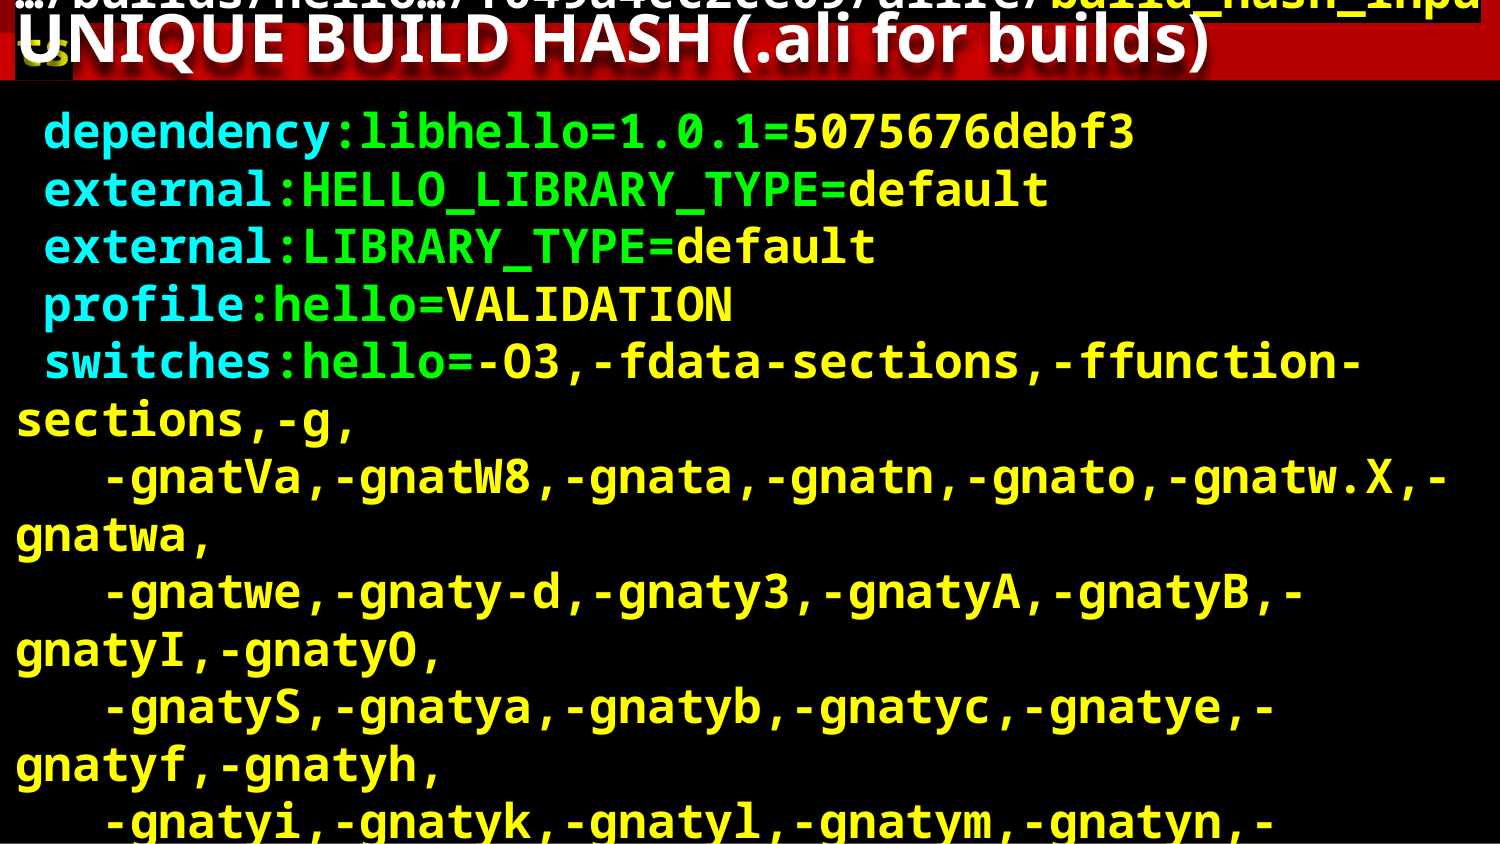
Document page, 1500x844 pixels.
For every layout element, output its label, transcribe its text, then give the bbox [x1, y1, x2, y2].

list $ cat …/builds/hello…/f049a4cc2ce09/alire/build_hash_inputs dependency:libhello=1.0.1=5075676debf3 external:HELLO_LIBRARY_TYPE=default external:LIBRARY_TYPE=default profile:hello=VALIDATION switches:hello=-O3,-fdata-sections,-ffunction-sections,-g, -gnatVa,-gnatW8,-gnata,-gnatn,-gnato,-gnatw.X,-gnatwa, -gnatwe,-gnaty-d,-gnaty3,-gnatyA,-gnatyB,-gnatyI,-gnatyO, -gnatyS,-gnatya,-gnatyb,-gnatyc,-gnatye,-gnatyf,-gnatyh, -gnatyi,-gnatyk,-gnatyl,-gnatym,-gnatyn,-gnatyp,-gnatyr, -gnatyt,-gnatyu,-gnatyx version:gnat_native=14.1.3 [0, 83, 1500, 844]
list UNIQUE BUILD HASH (.ali for builds) [0, 0, 1500, 61]
picture [0, 61, 1500, 80]
